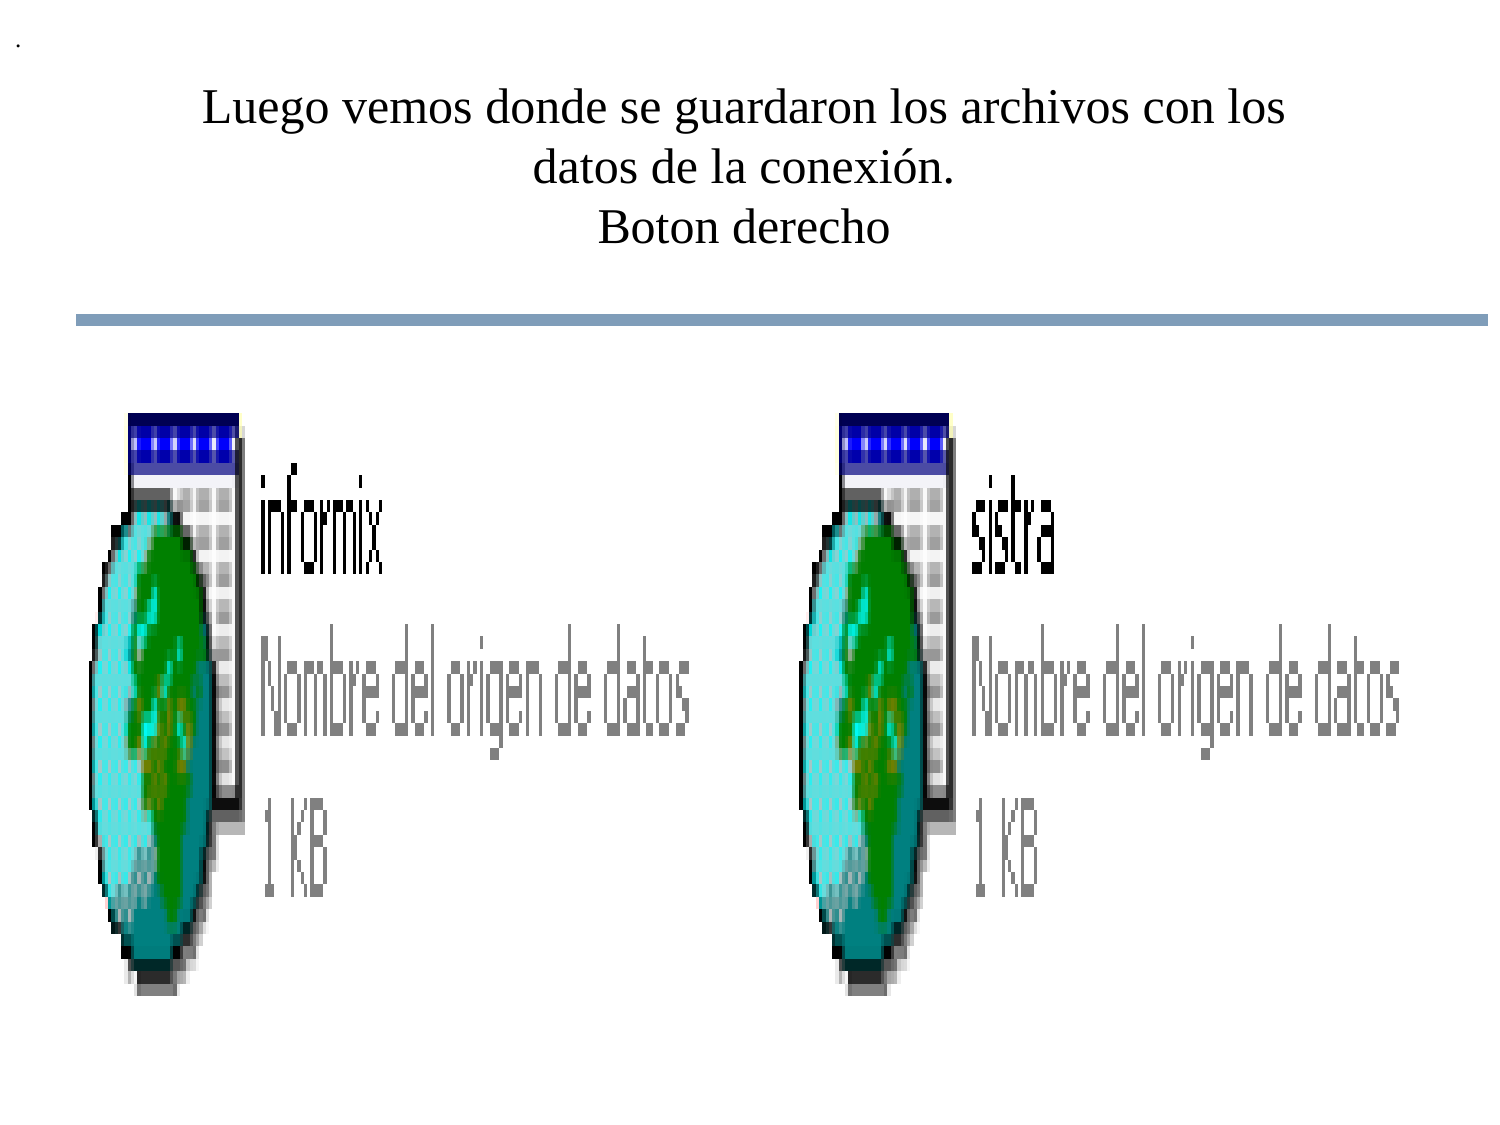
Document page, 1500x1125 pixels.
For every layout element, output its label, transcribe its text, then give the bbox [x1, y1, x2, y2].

text_box . [0, 14, 37, 60]
text_box Luego vemos donde se guardaron los archivos con los datos de la conexión. Boton derecho [182, 66, 1306, 262]
picture [76, 302, 1488, 1071]
